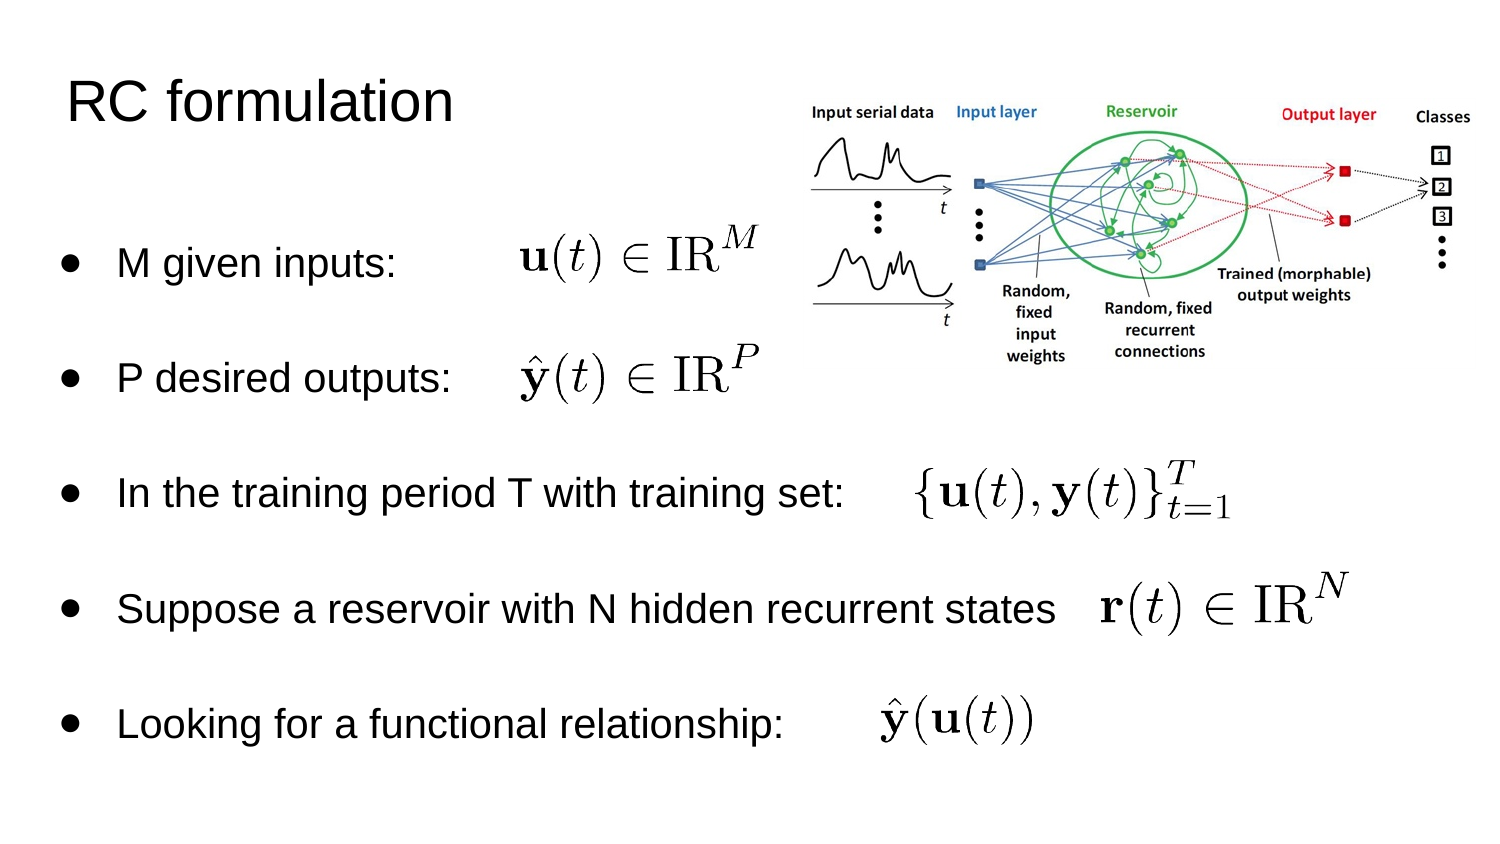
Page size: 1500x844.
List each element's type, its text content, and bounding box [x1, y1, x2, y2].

picture [520, 223, 763, 283]
picture [803, 98, 1476, 370]
picture [915, 456, 1234, 520]
picture [880, 695, 1034, 746]
picture [1099, 569, 1350, 636]
list M given inputs: P desired outputs: In the training period T with training set: Suppose a reservoir with N hidden recurrent states Looking for a functional relationship: [26, 130, 1424, 634]
title RC formulation [51, 48, 1449, 130]
picture [520, 342, 763, 405]
